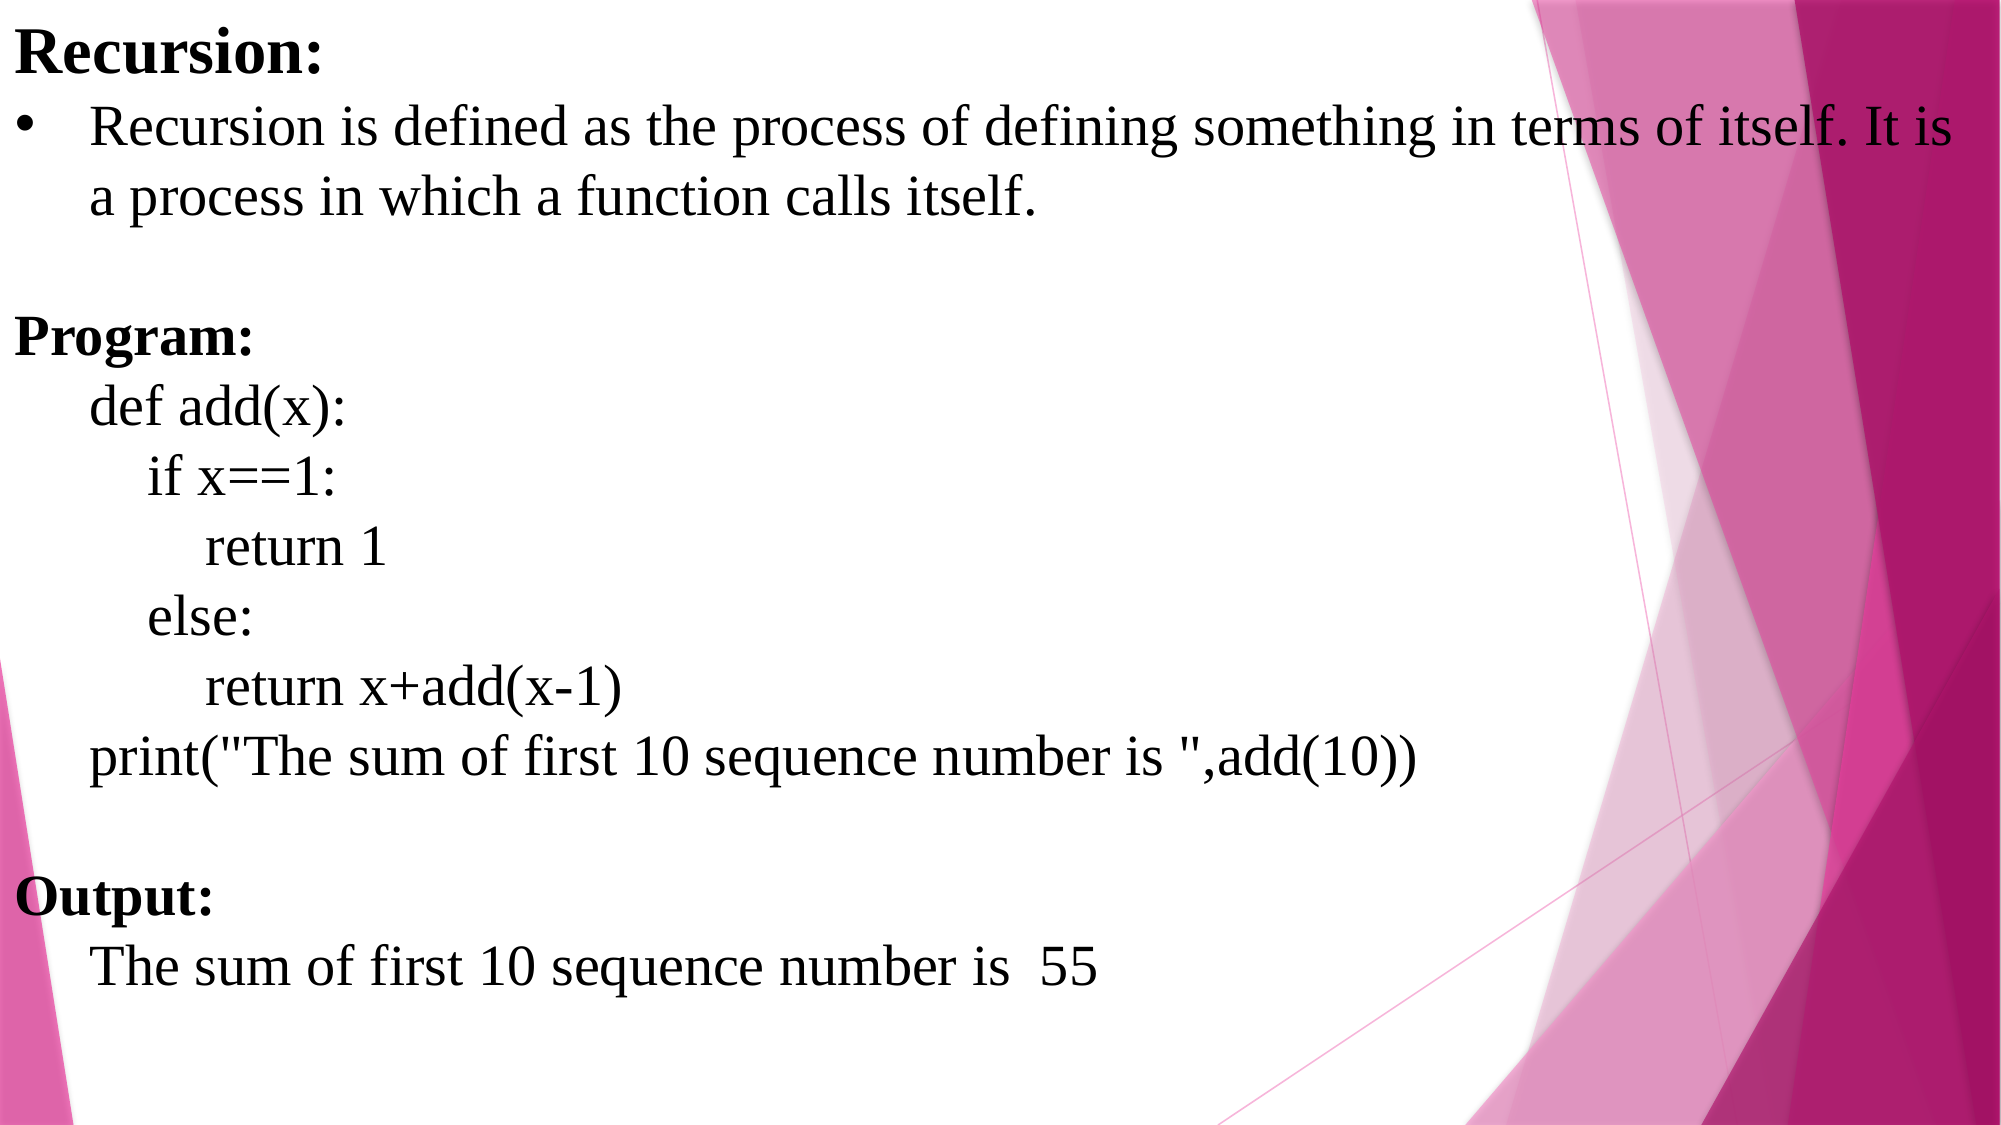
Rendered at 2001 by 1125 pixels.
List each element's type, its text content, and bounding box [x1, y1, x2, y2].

text_box Recursion: Recursion is defined as the process of defining something in terms of itself. It is a process in which a function calls itself. Program: def add(x): if x==1: return 1 else: return x+add(x-1) print("The sum of first 10 sequence number is ",add(10)) Output: The sum of first 10 sequence number is 55 [0, 0, 2000, 1005]
